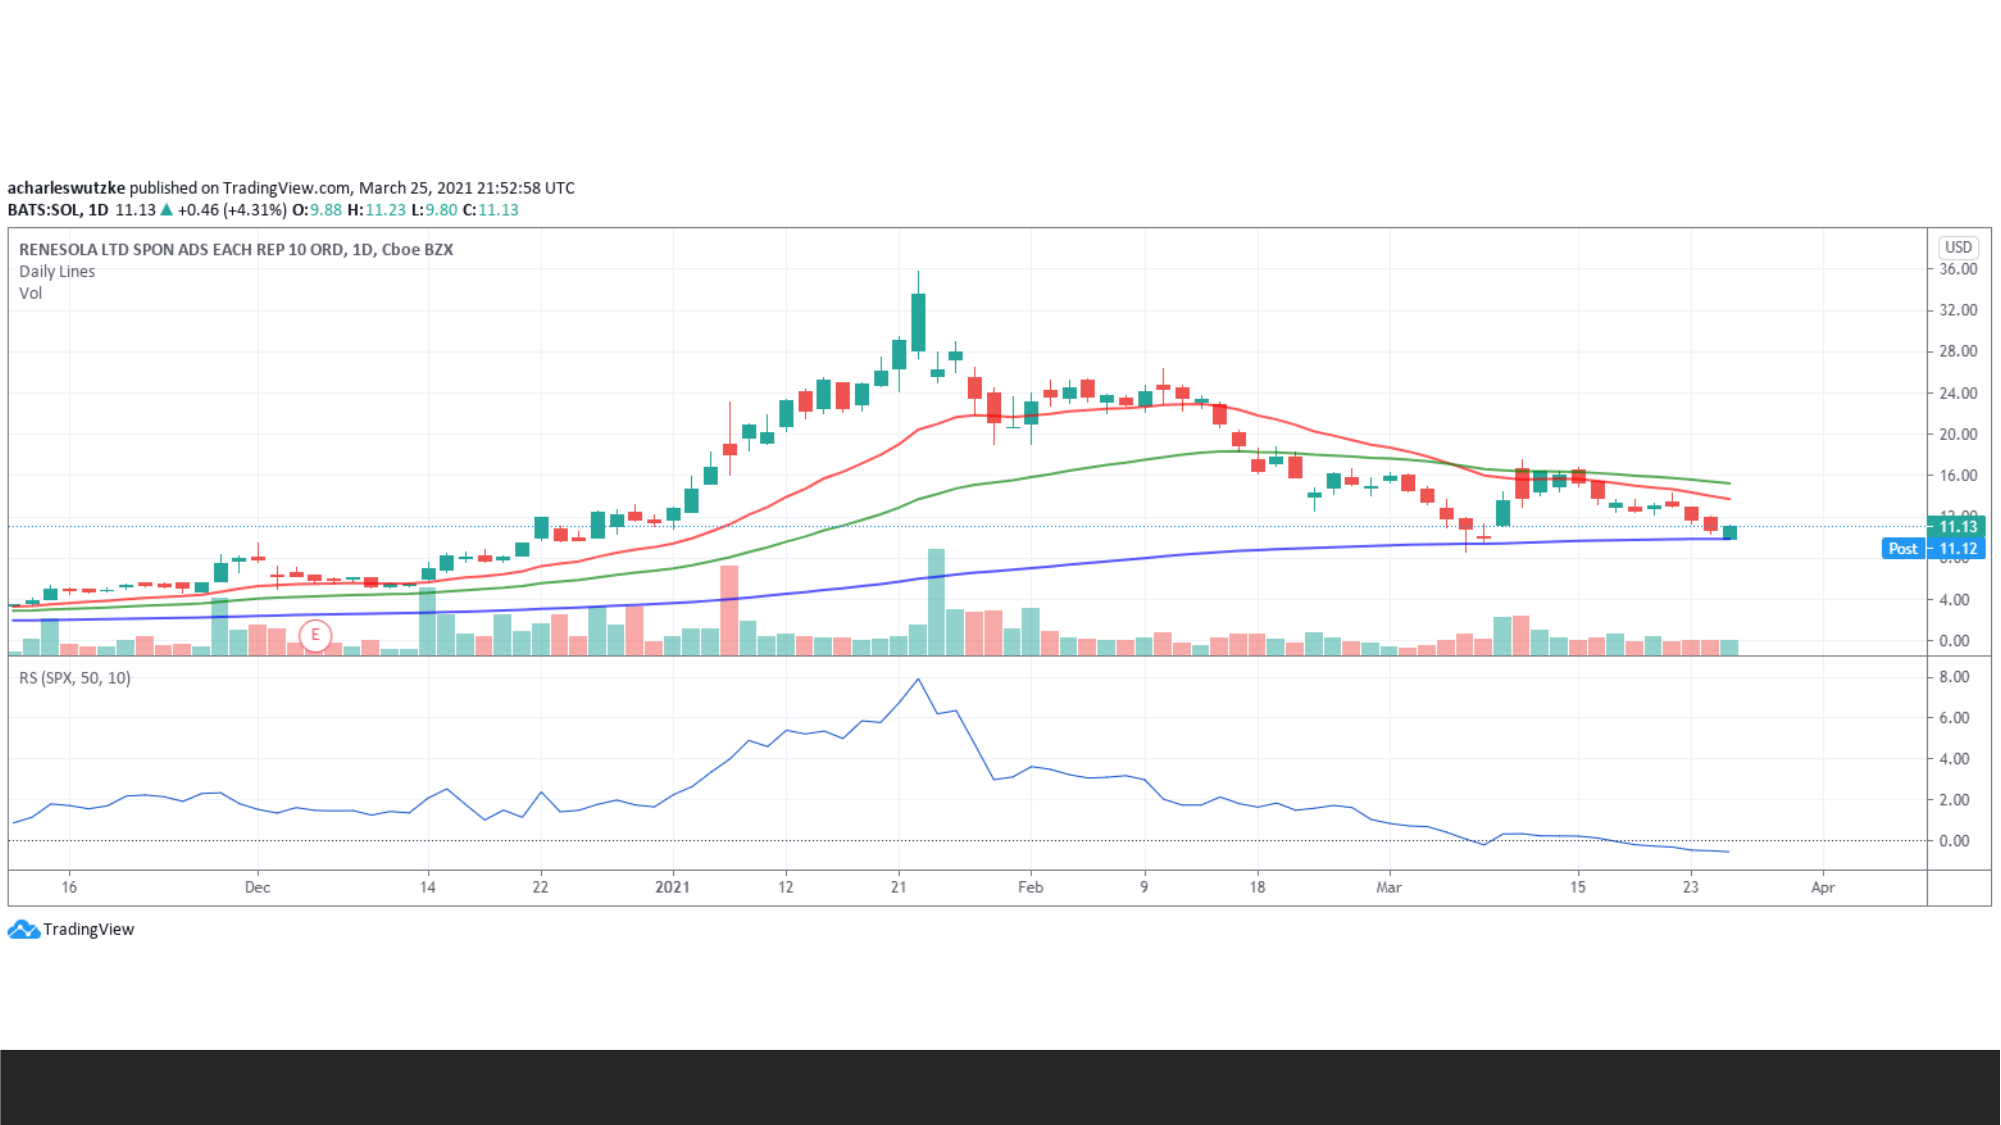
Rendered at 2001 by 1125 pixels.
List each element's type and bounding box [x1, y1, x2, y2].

picture [0, 171, 2000, 954]
